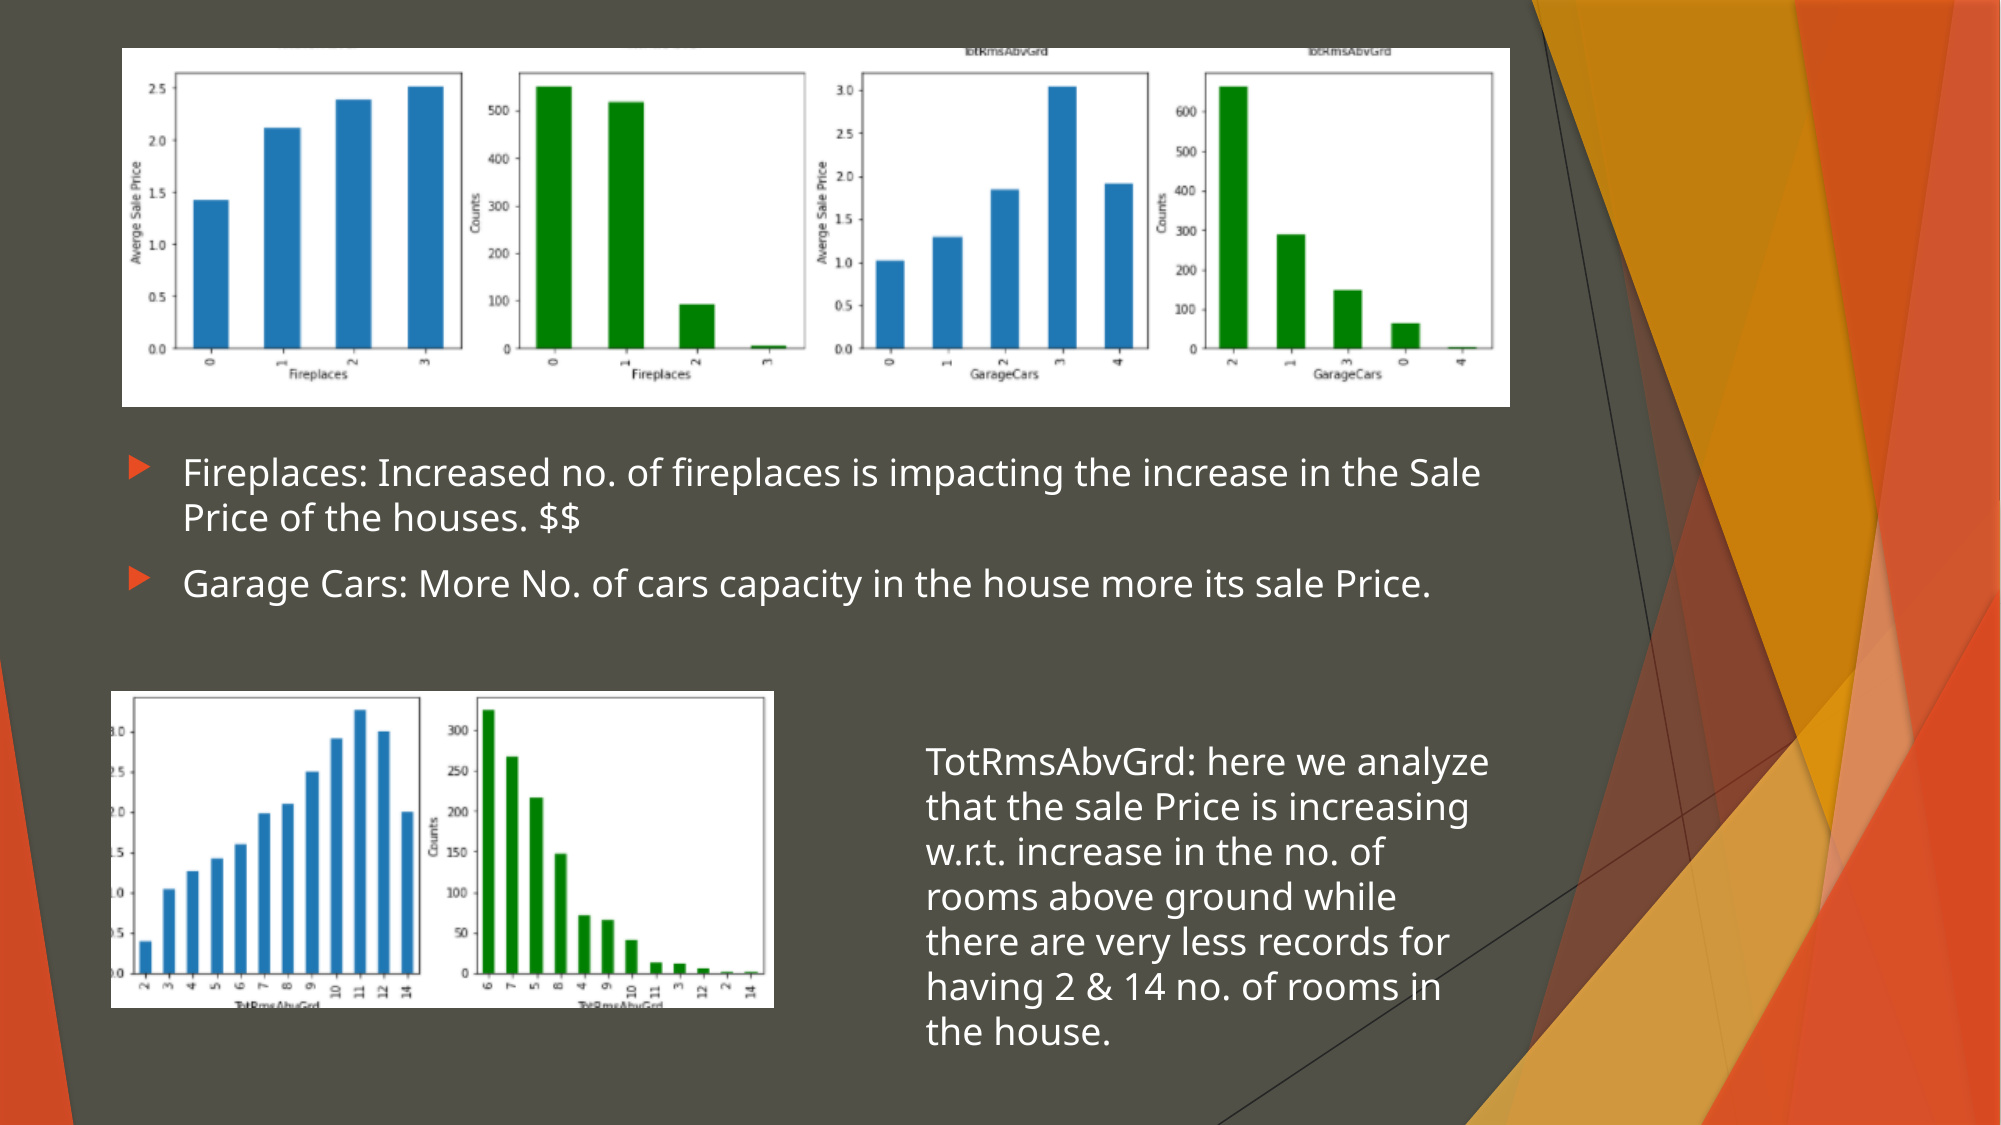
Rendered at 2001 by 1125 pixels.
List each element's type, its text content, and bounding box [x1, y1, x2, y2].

picture [110, 691, 775, 1008]
text_box TotRmsAbvGrd: here we analyze that the sale Price is increasing w.r.t. increase in the no. of rooms above ground while there are very less records for having 2 & 14 no. of rooms in the house. [910, 730, 1510, 1061]
picture [121, 47, 1511, 407]
list Fireplaces: Increased no. of fireplaces is impacting the increase in the Sale Price of the houses. $$ Garage Cars: More No. of cars capacity in the house more its sale Price. [111, 441, 1522, 657]
